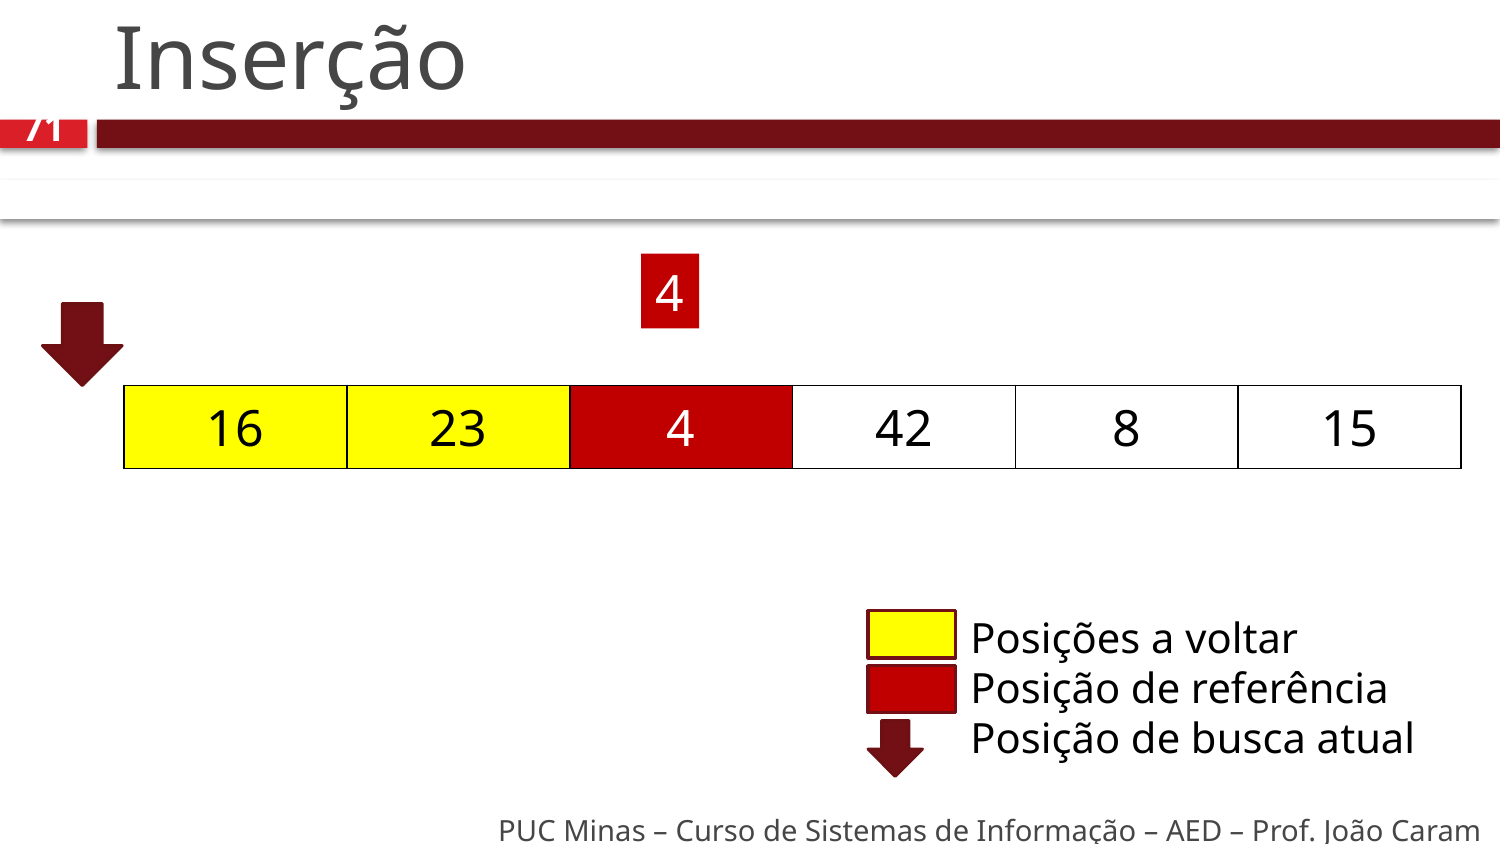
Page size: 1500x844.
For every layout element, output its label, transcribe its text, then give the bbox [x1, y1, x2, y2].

table_header 23 [348, 386, 569, 468]
table_header 4 [571, 386, 792, 468]
table_header 15 [1239, 386, 1460, 468]
text_box [41, 302, 124, 387]
slide_number 71 [0, 114, 88, 145]
text_box 4 [641, 253, 700, 329]
table_header 8 [1016, 386, 1237, 468]
table_header 42 [793, 386, 1015, 468]
table_header 16 [125, 386, 346, 468]
footer PUC Minas – Curso de Sistemas de Informação – AED – Prof. João Caram [159, 807, 1497, 844]
title Inserção [99, 19, 1483, 115]
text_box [867, 604, 1480, 777]
